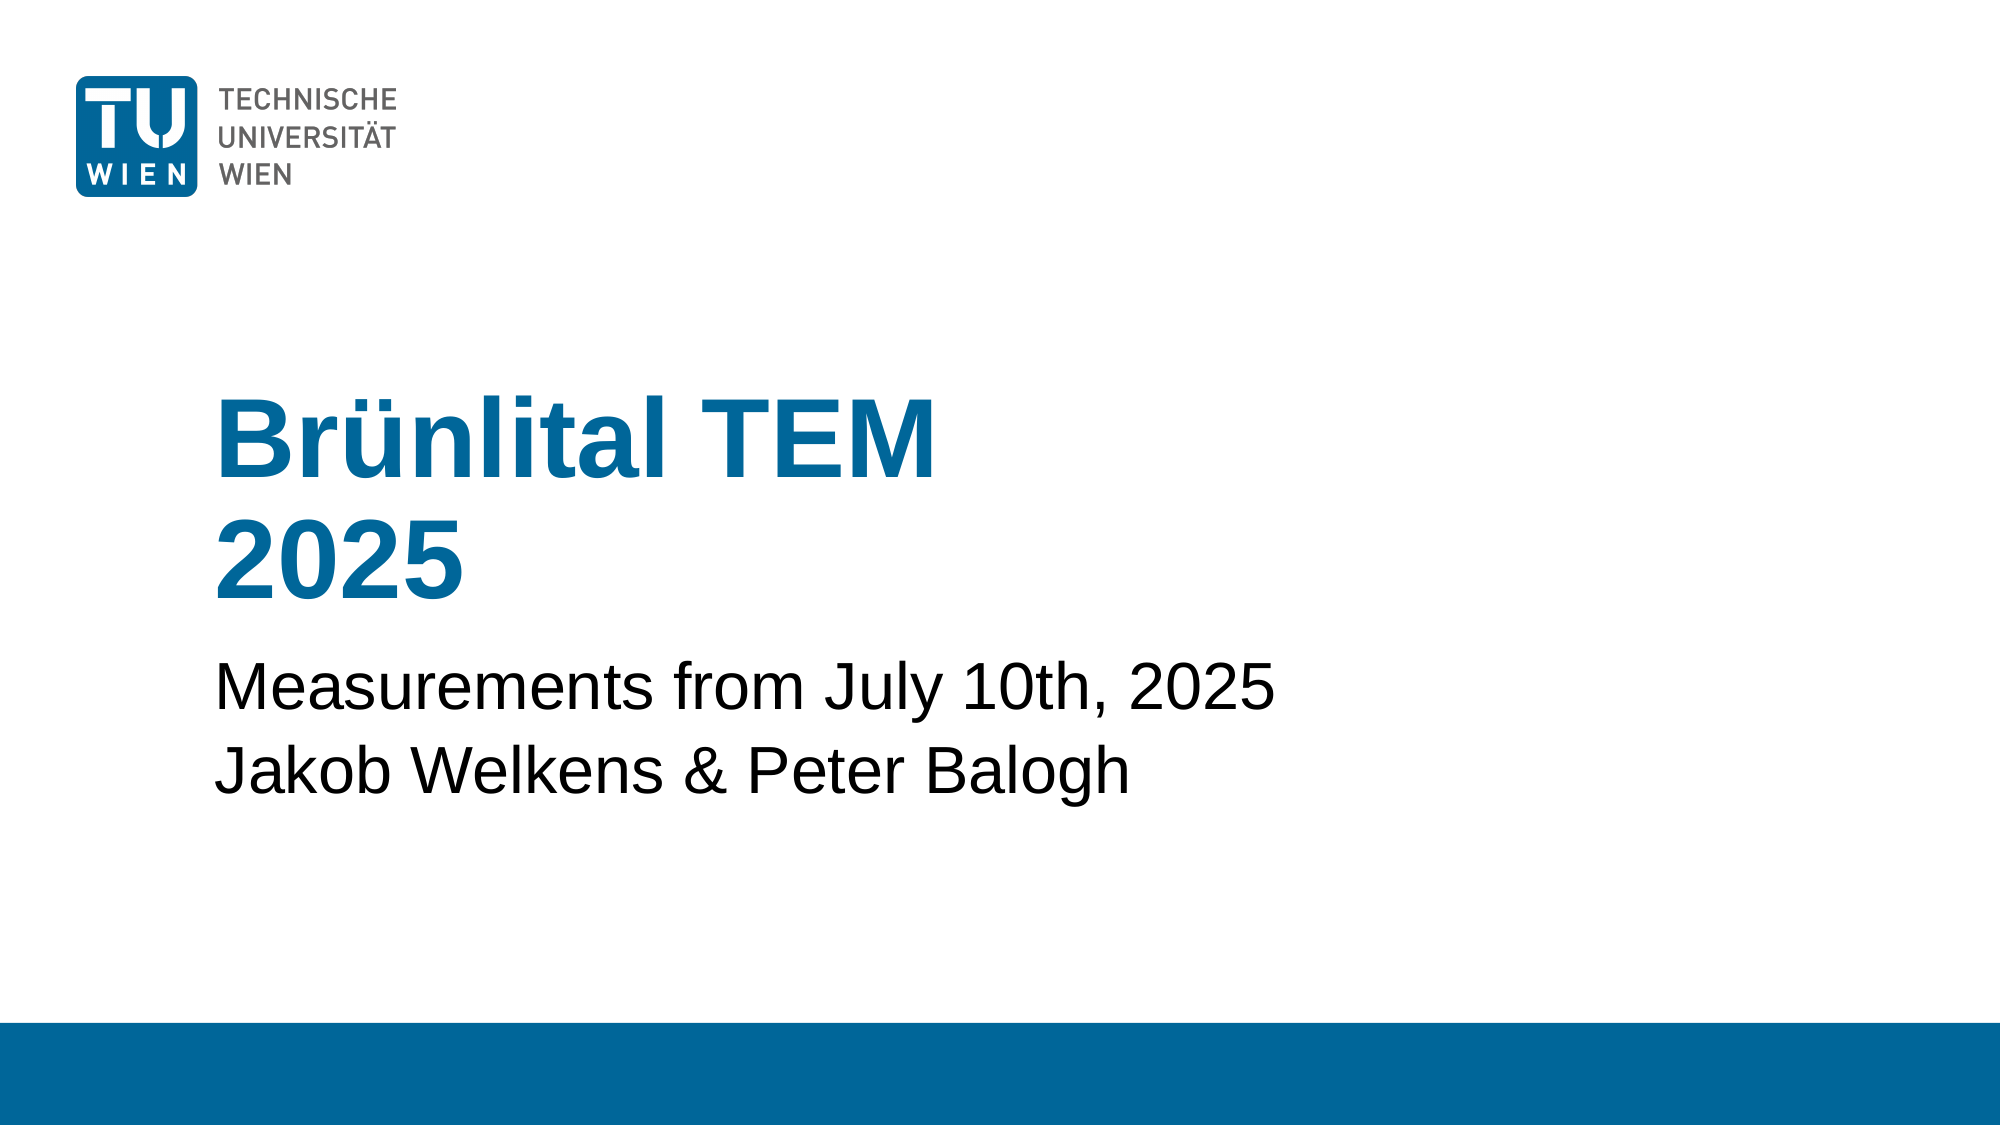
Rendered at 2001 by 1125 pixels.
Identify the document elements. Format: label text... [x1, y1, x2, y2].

picture [169, 164, 184, 184]
picture [86, 89, 130, 101]
picture [76, 76, 83, 83]
subtitle Measurements from July 10th, 2025 Jakob Welkens & Peter Balogh [214, 651, 1786, 833]
picture [88, 164, 112, 184]
picture [137, 89, 158, 147]
picture [191, 76, 396, 197]
picture [163, 89, 184, 147]
picture [102, 105, 114, 147]
picture [142, 164, 155, 184]
title Brünlital TEM 2025 [214, 373, 1786, 624]
